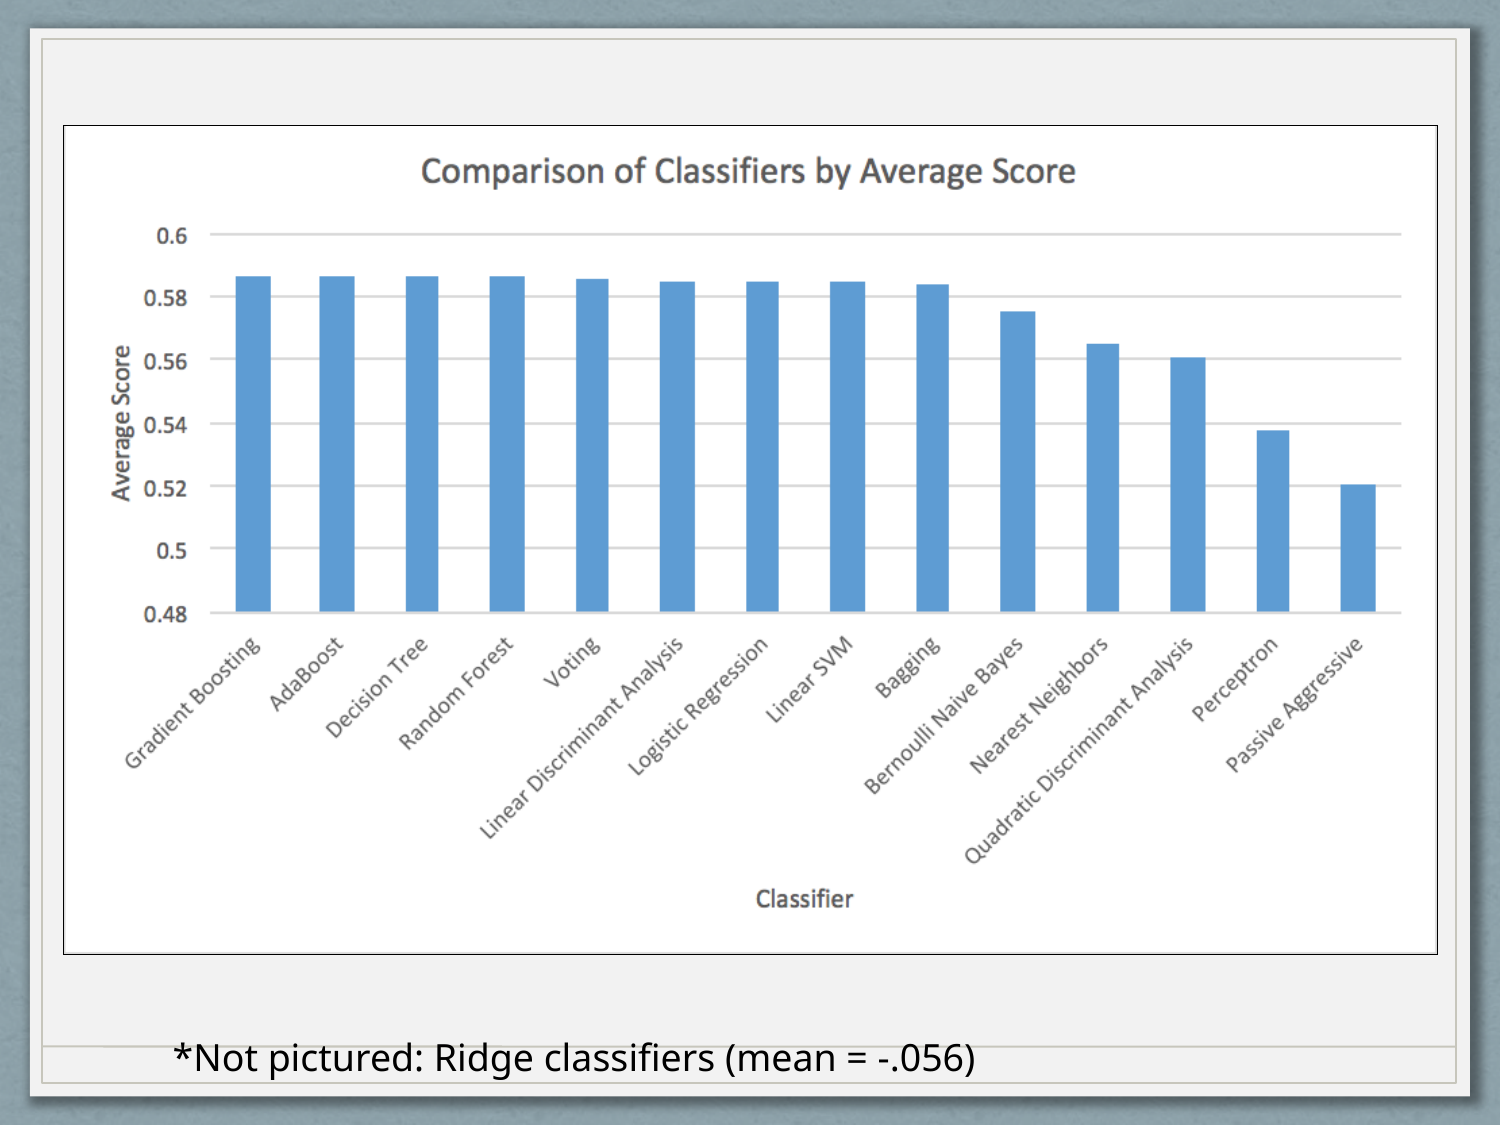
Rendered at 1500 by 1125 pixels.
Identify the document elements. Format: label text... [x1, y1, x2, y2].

picture [62, 125, 1438, 955]
text_box *Not pictured: Ridge classifiers (mean = -.056) [157, 1026, 1058, 1086]
